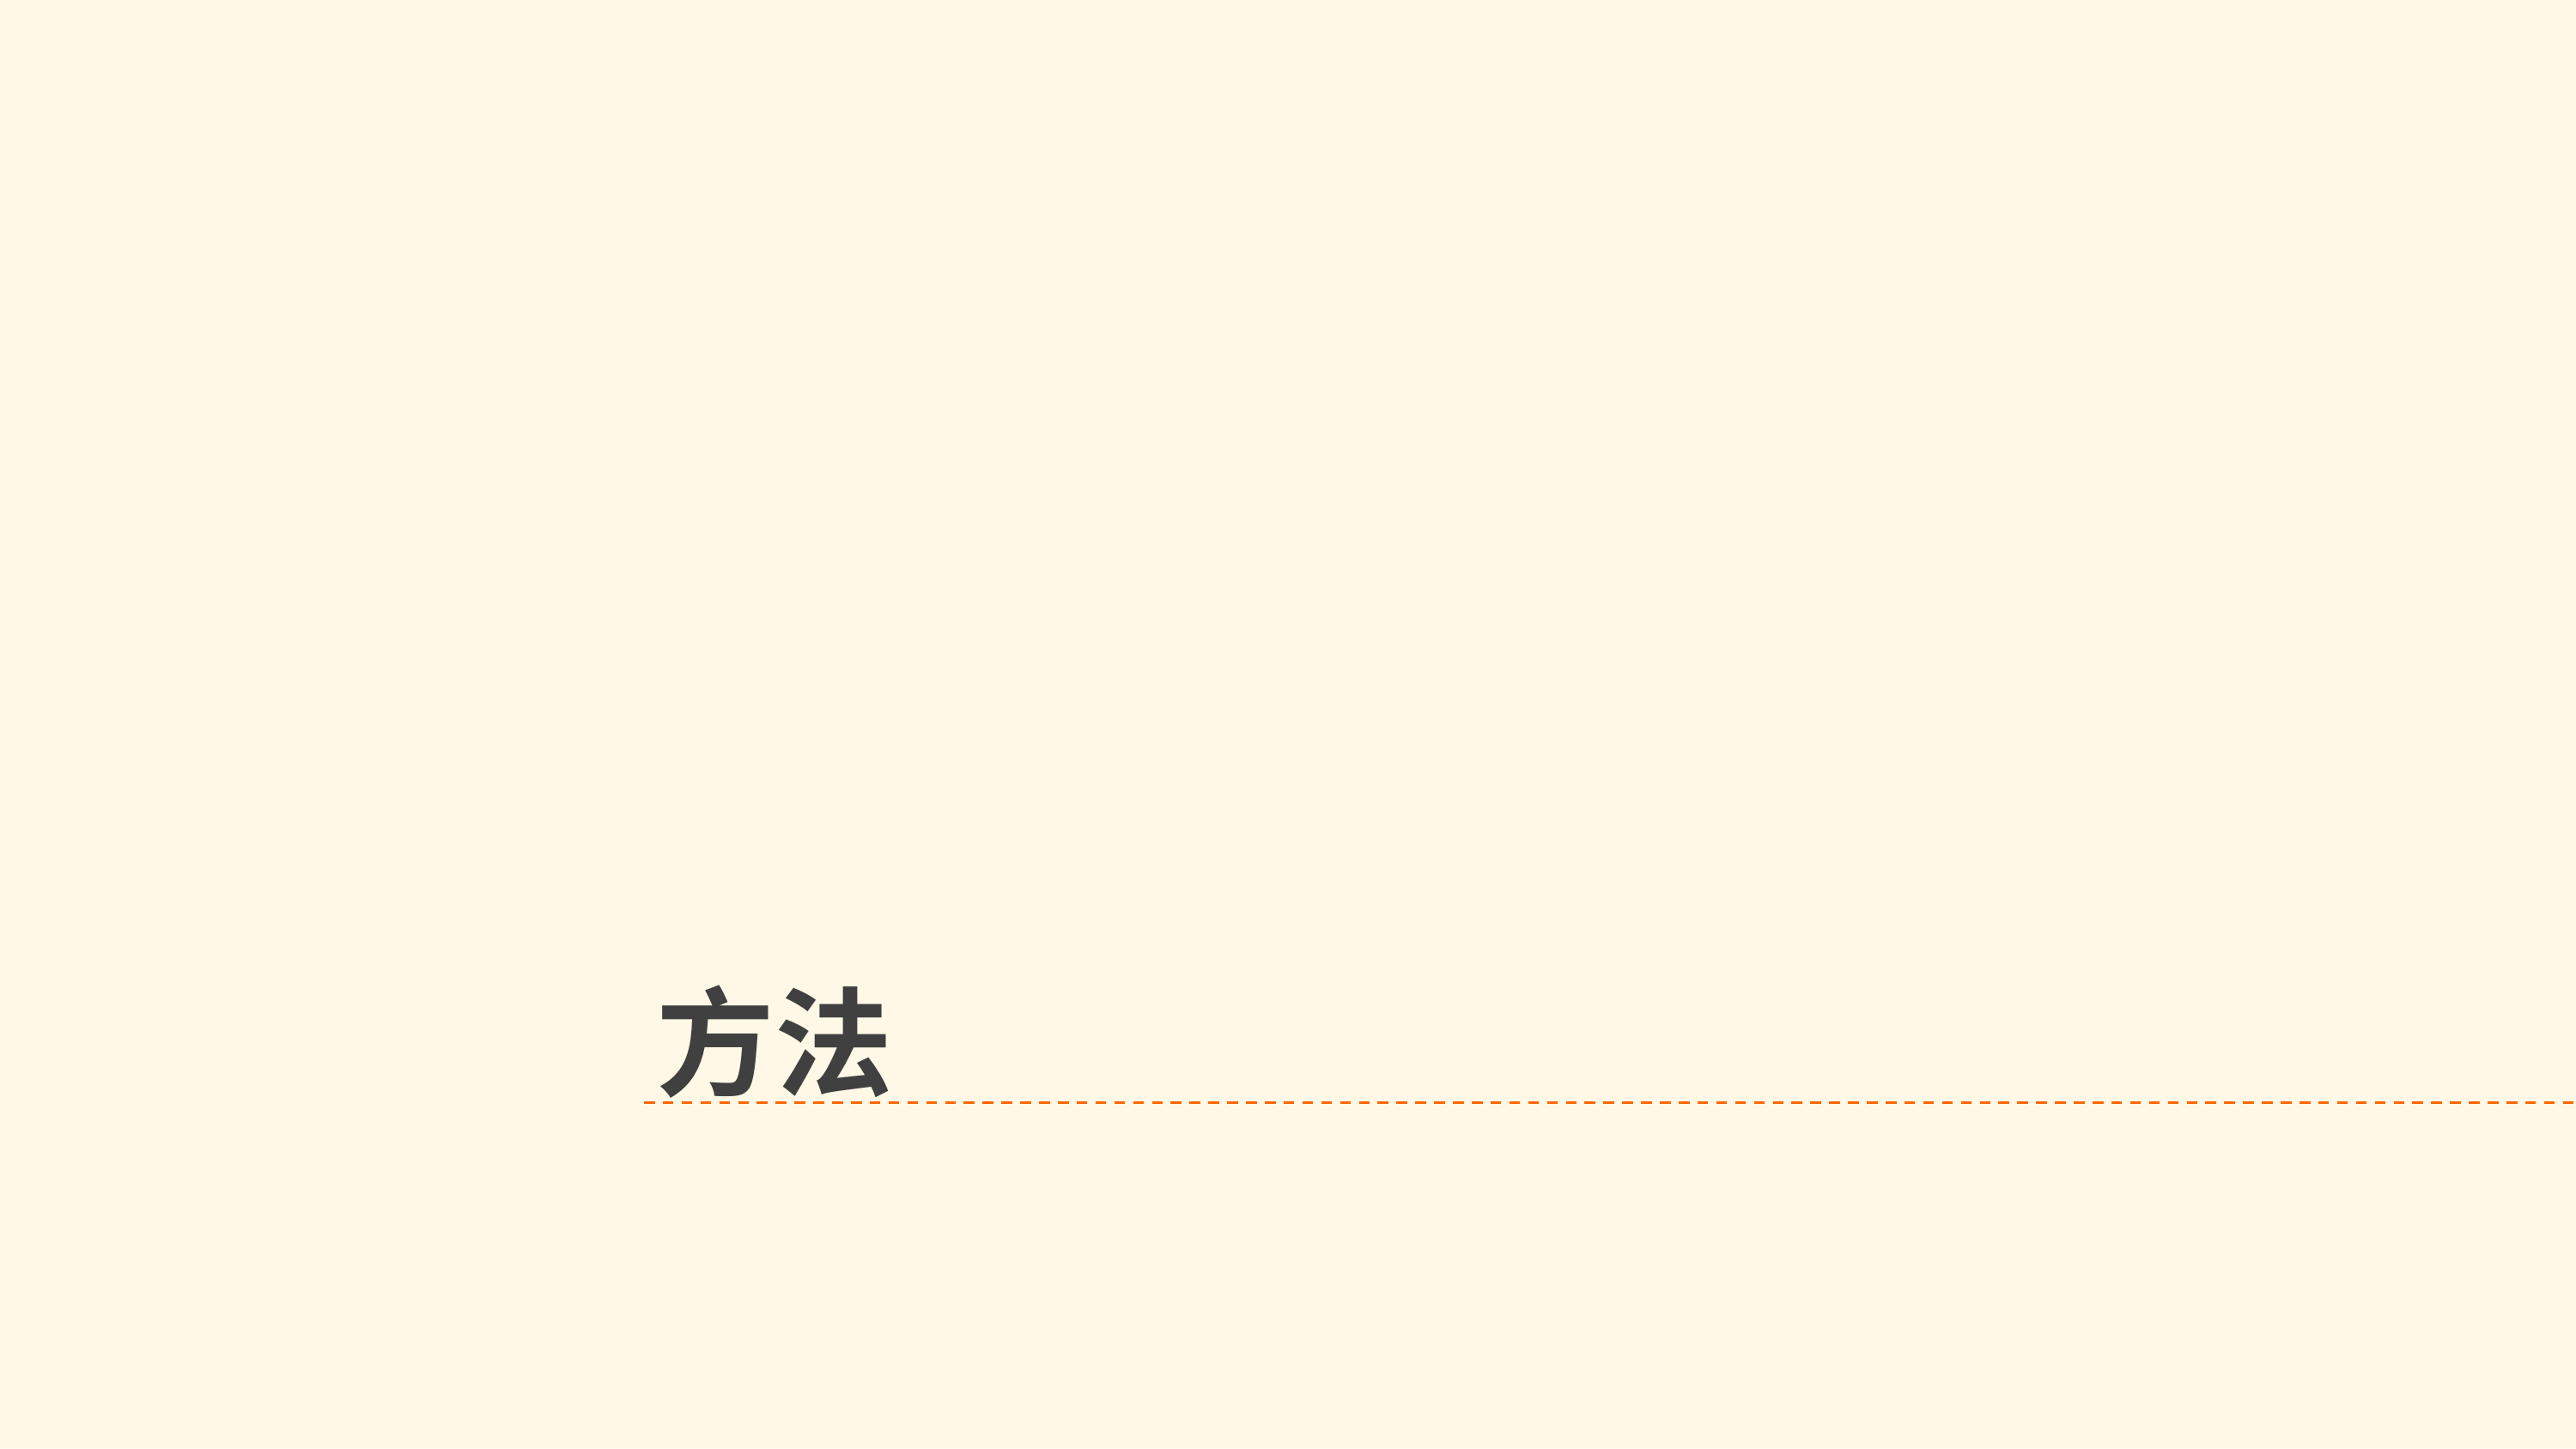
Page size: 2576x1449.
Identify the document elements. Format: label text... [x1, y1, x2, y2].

title 方法 [644, 873, 2574, 1119]
